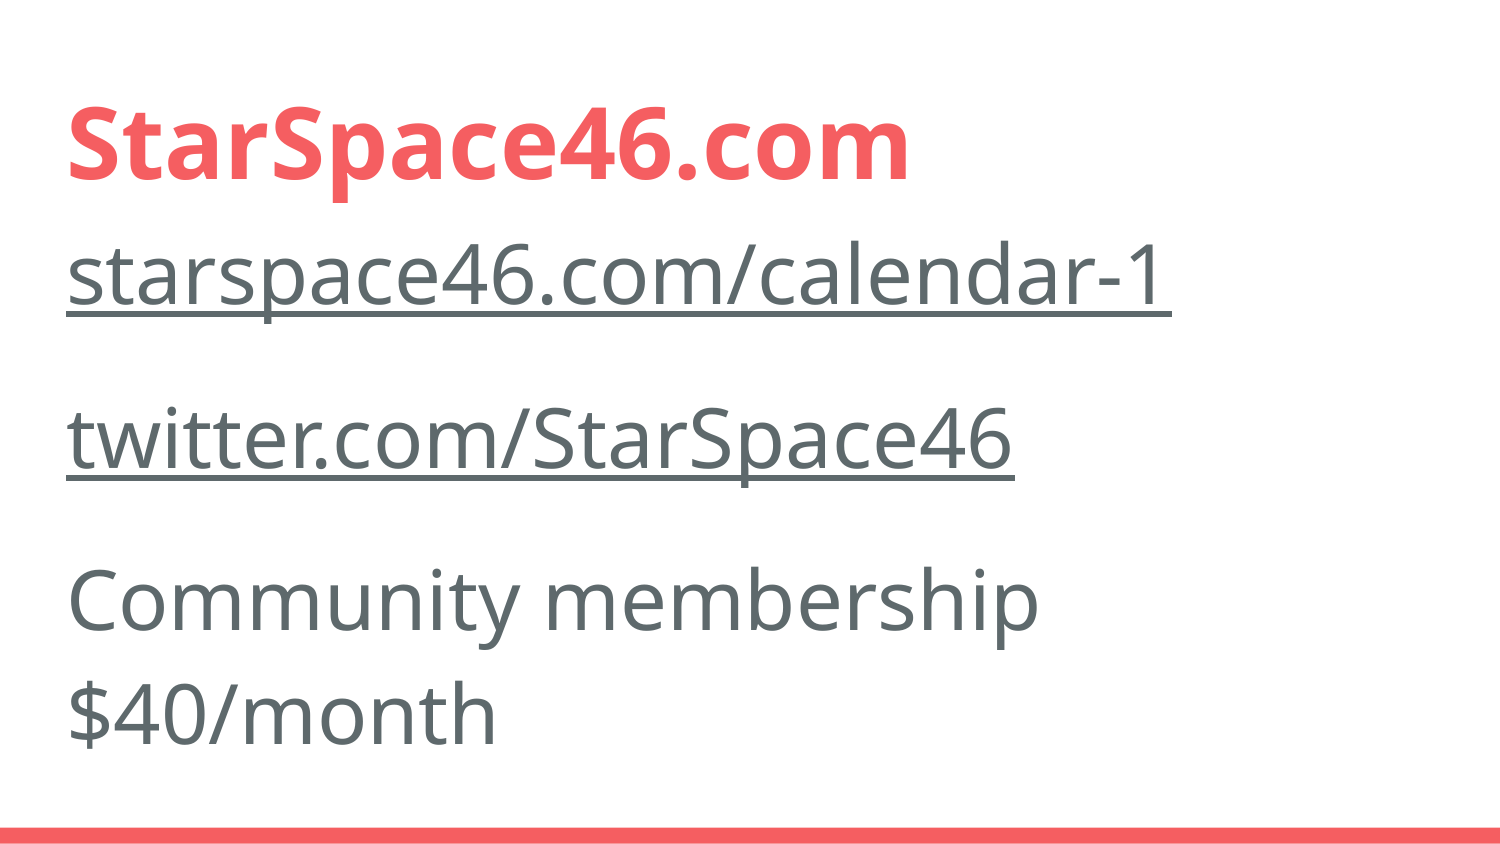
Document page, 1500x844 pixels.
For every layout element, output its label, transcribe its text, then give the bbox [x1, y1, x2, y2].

title StarSpace46.com [51, 64, 1449, 167]
list starspace46.com/calendar-1 twitter.com/StarSpace46 Community membership $40/month [51, 189, 1449, 750]
